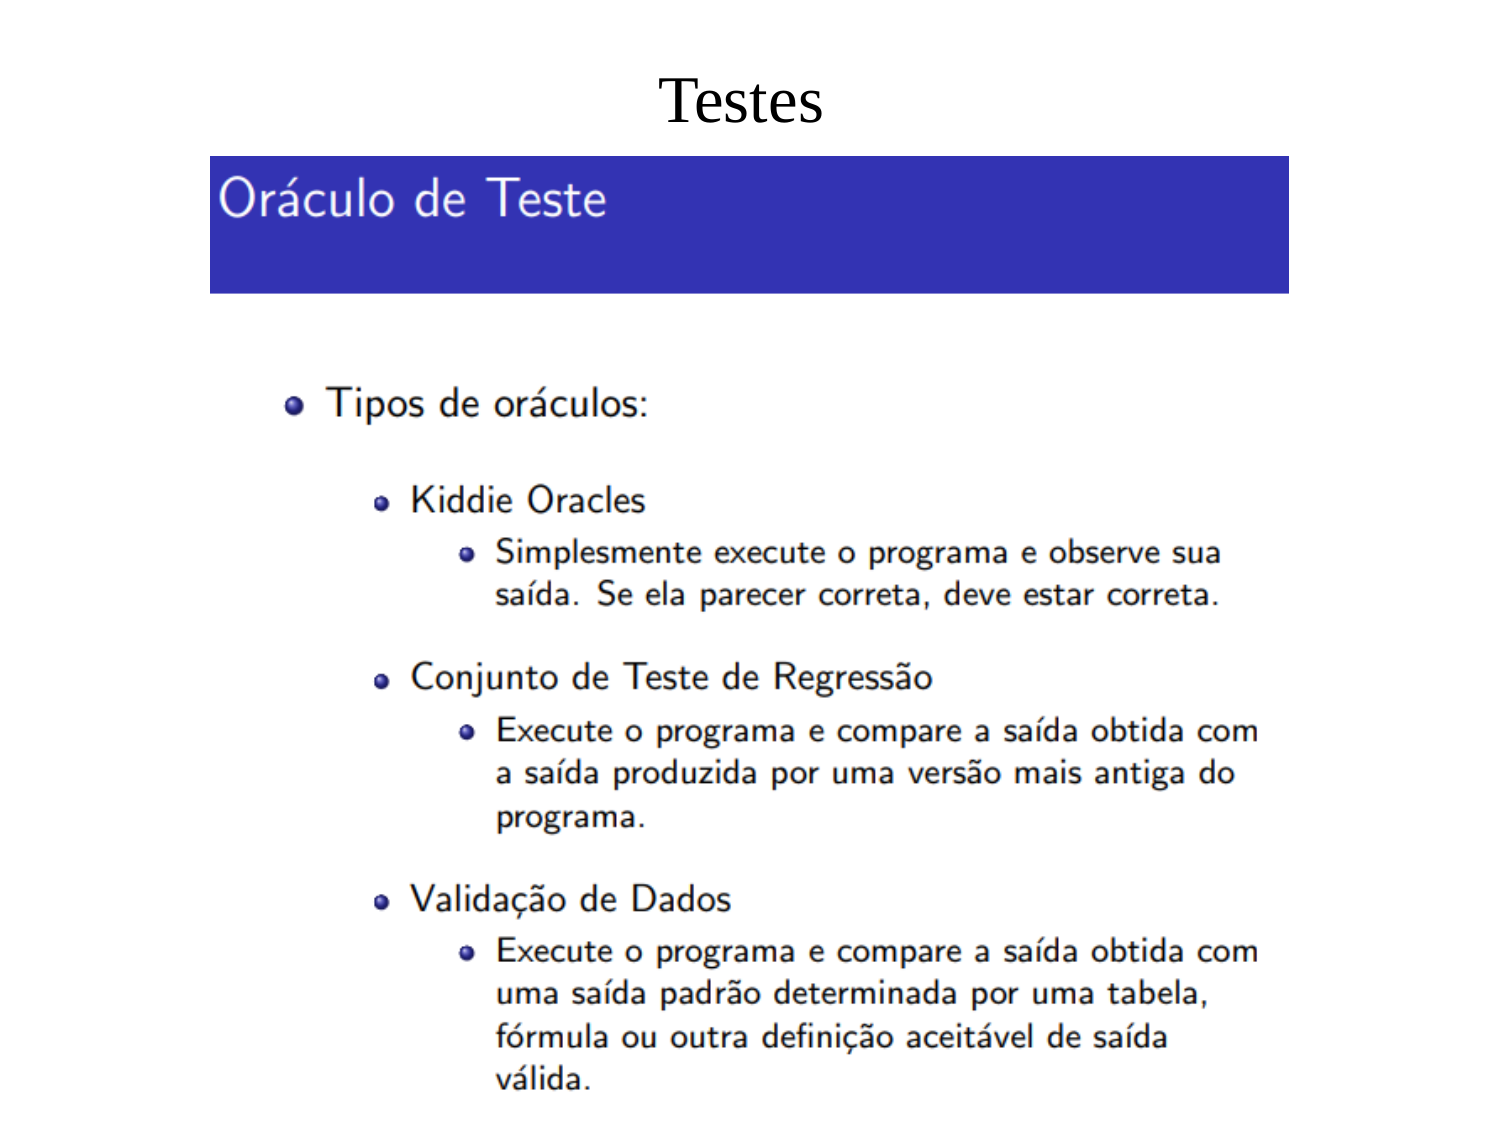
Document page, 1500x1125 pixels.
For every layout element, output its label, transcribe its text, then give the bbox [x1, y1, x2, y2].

picture [210, 156, 1290, 1105]
list Testes [77, 0, 1422, 157]
